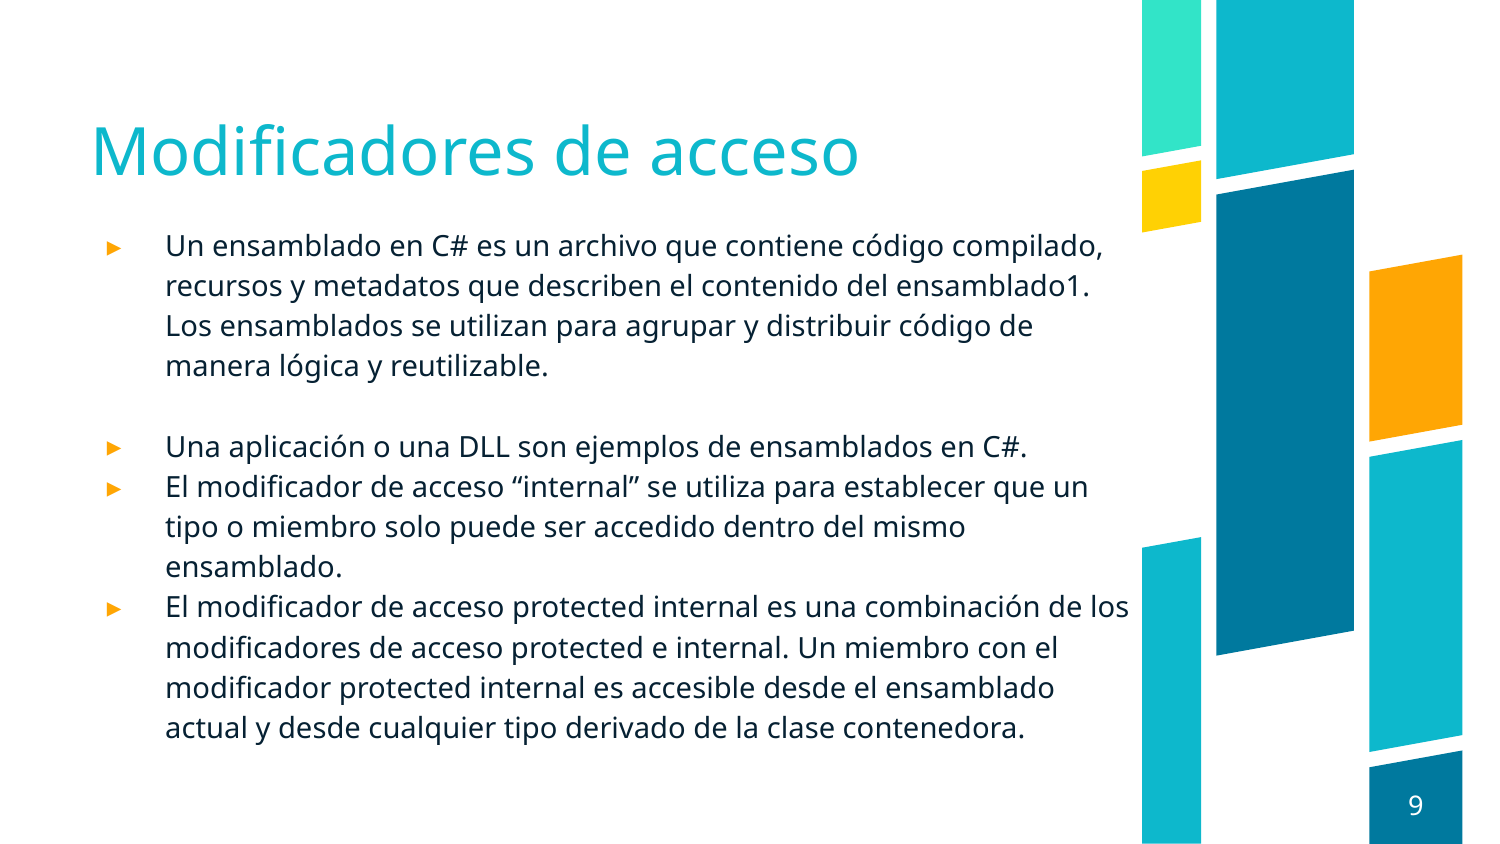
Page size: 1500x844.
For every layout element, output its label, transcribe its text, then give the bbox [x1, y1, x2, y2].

slide_number 9 [1369, 769, 1463, 844]
list Un ensamblado en C# es un archivo que contiene código compilado, recursos y metadatos que describen el contenido del ensamblado1. Los ensamblados se utilizan para agrupar y distribuir código de manera lógica y reutilizable. Una aplicación o una DLL son ejemplos de ensamblados en C#. El modificador de acceso “internal” se utiliza para establecer que un tipo o miembro solo puede ser accedido dentro del mismo ensamblado. El modificador de acceso protected internal es una combinación de los modificadores de acceso protected e internal. Un miembro con el modificador protected internal es accesible desde el ensamblado actual y desde cualquier tipo derivado de la clase contenedora. [90, 222, 1132, 598]
title Modificadores de acceso [90, 124, 1093, 190]
